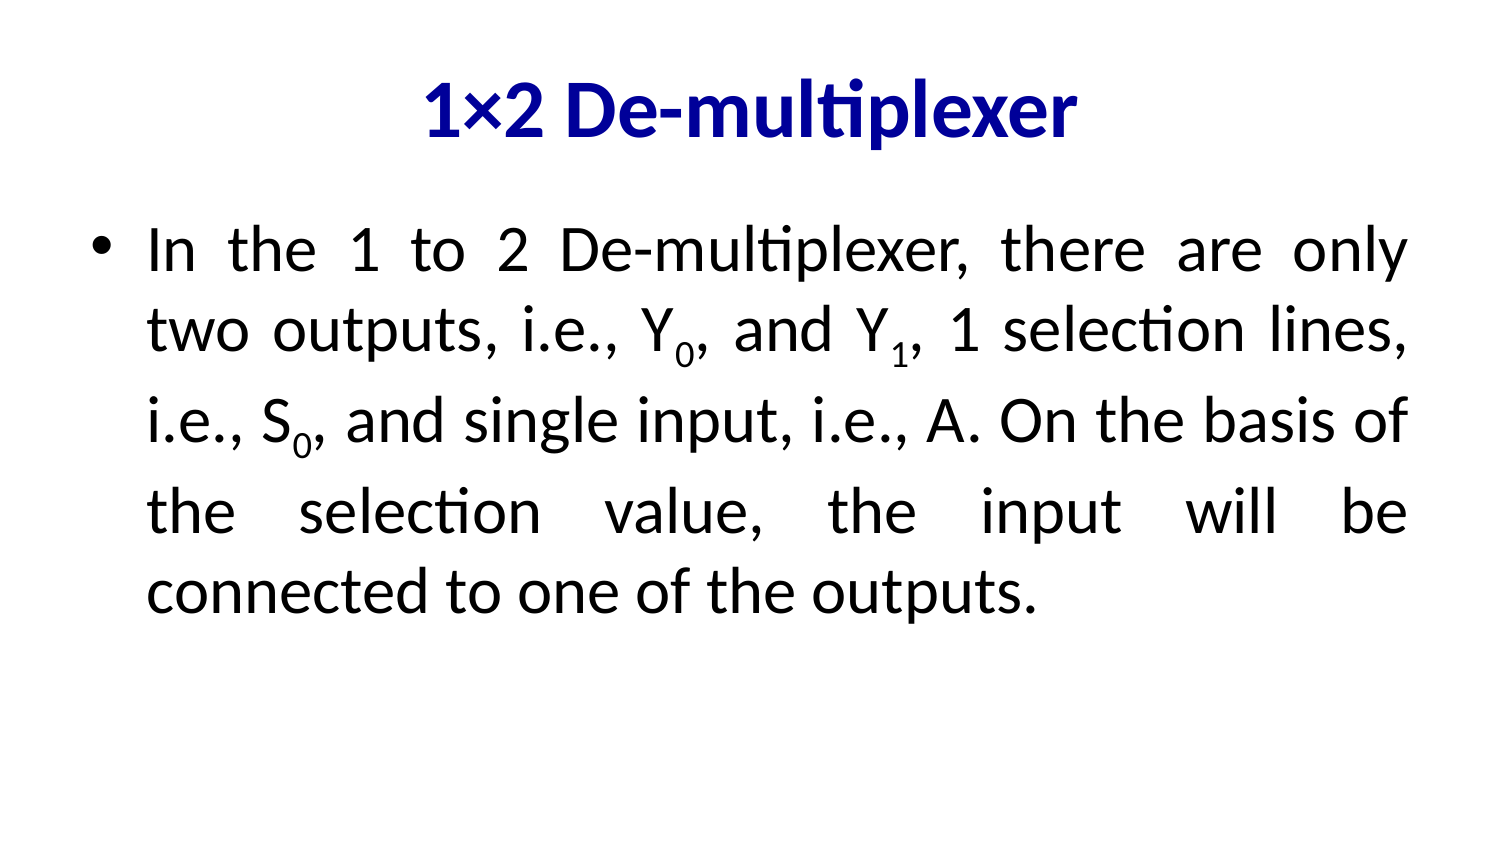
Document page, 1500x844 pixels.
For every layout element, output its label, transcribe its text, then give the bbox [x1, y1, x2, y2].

list In the 1 to 2 De-multiplexer, there are only two outputs, i.e., Y0, and Y1, 1 selection lines, i.e., S0, and single input, i.e., A. On the basis of the selection value, the input will be connected to one of the outputs. [75, 196, 1425, 788]
title 1×2 De-multiplexer [75, 33, 1425, 175]
